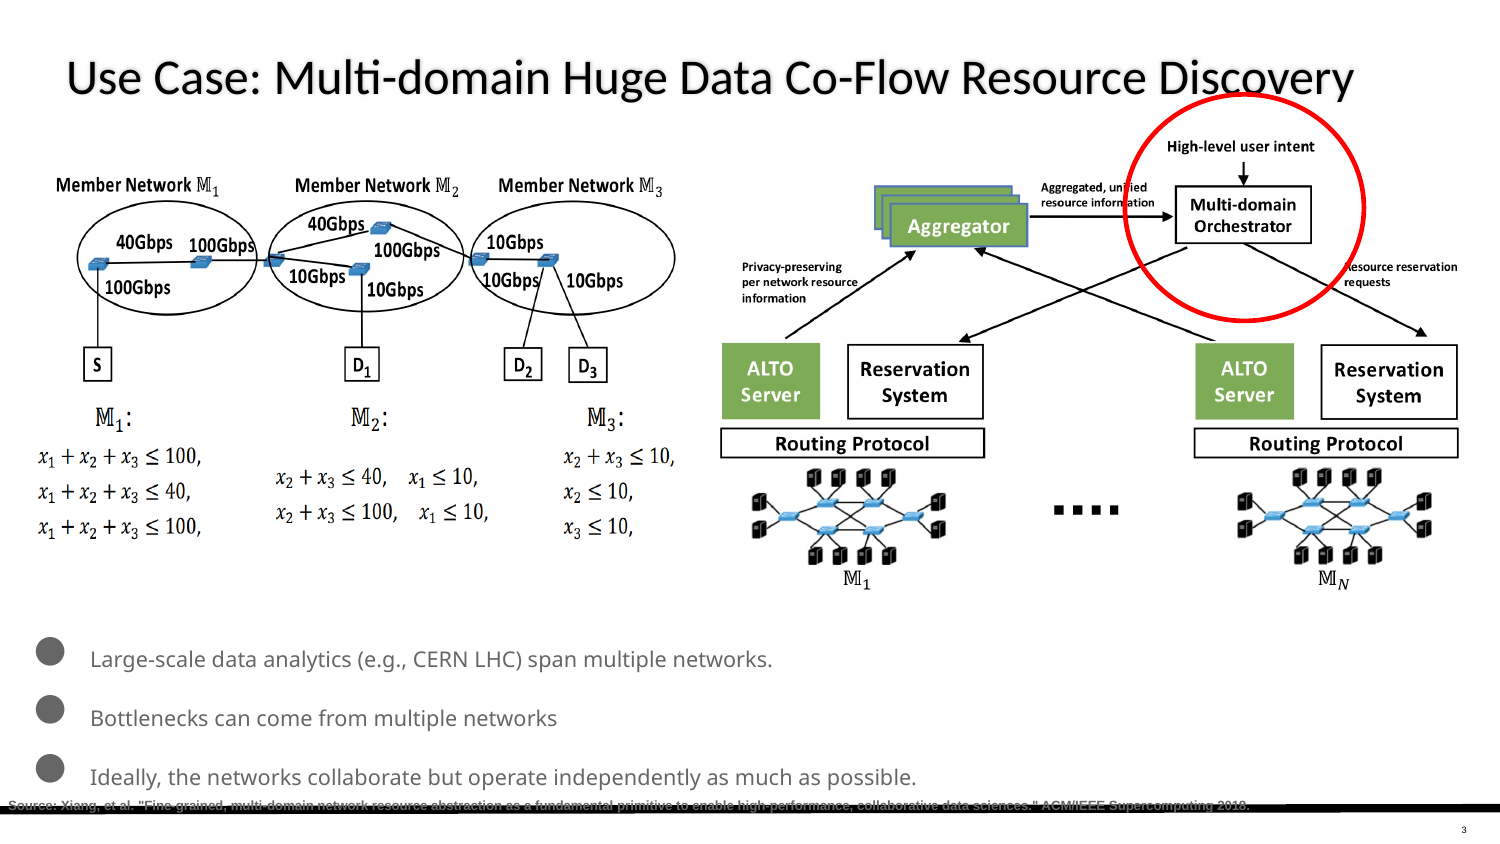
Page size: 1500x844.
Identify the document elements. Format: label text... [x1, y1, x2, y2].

text_box Large-scale data analytics (e.g., CERN LHC) span multiple networks. Bottlenecks can come from multiple networks Ideally, the networks collaborate but operate independently as much as possible. [0, 598, 1480, 776]
text_box [1165, 94, 1324, 123]
picture [32, 402, 678, 545]
picture [708, 124, 1462, 599]
picture [50, 166, 678, 394]
title Use Case: Multi-domain Huge Data Co-Flow Resource Discovery [50, 29, 1494, 124]
text_box Source: Xiang, et al. "Fine-grained, multi-domain network resource abstraction as a fundamental primitive to enable high-performance, collaborative data sciences." ACM/IEEE Supercomputing 2018. [0, 767, 1493, 820]
